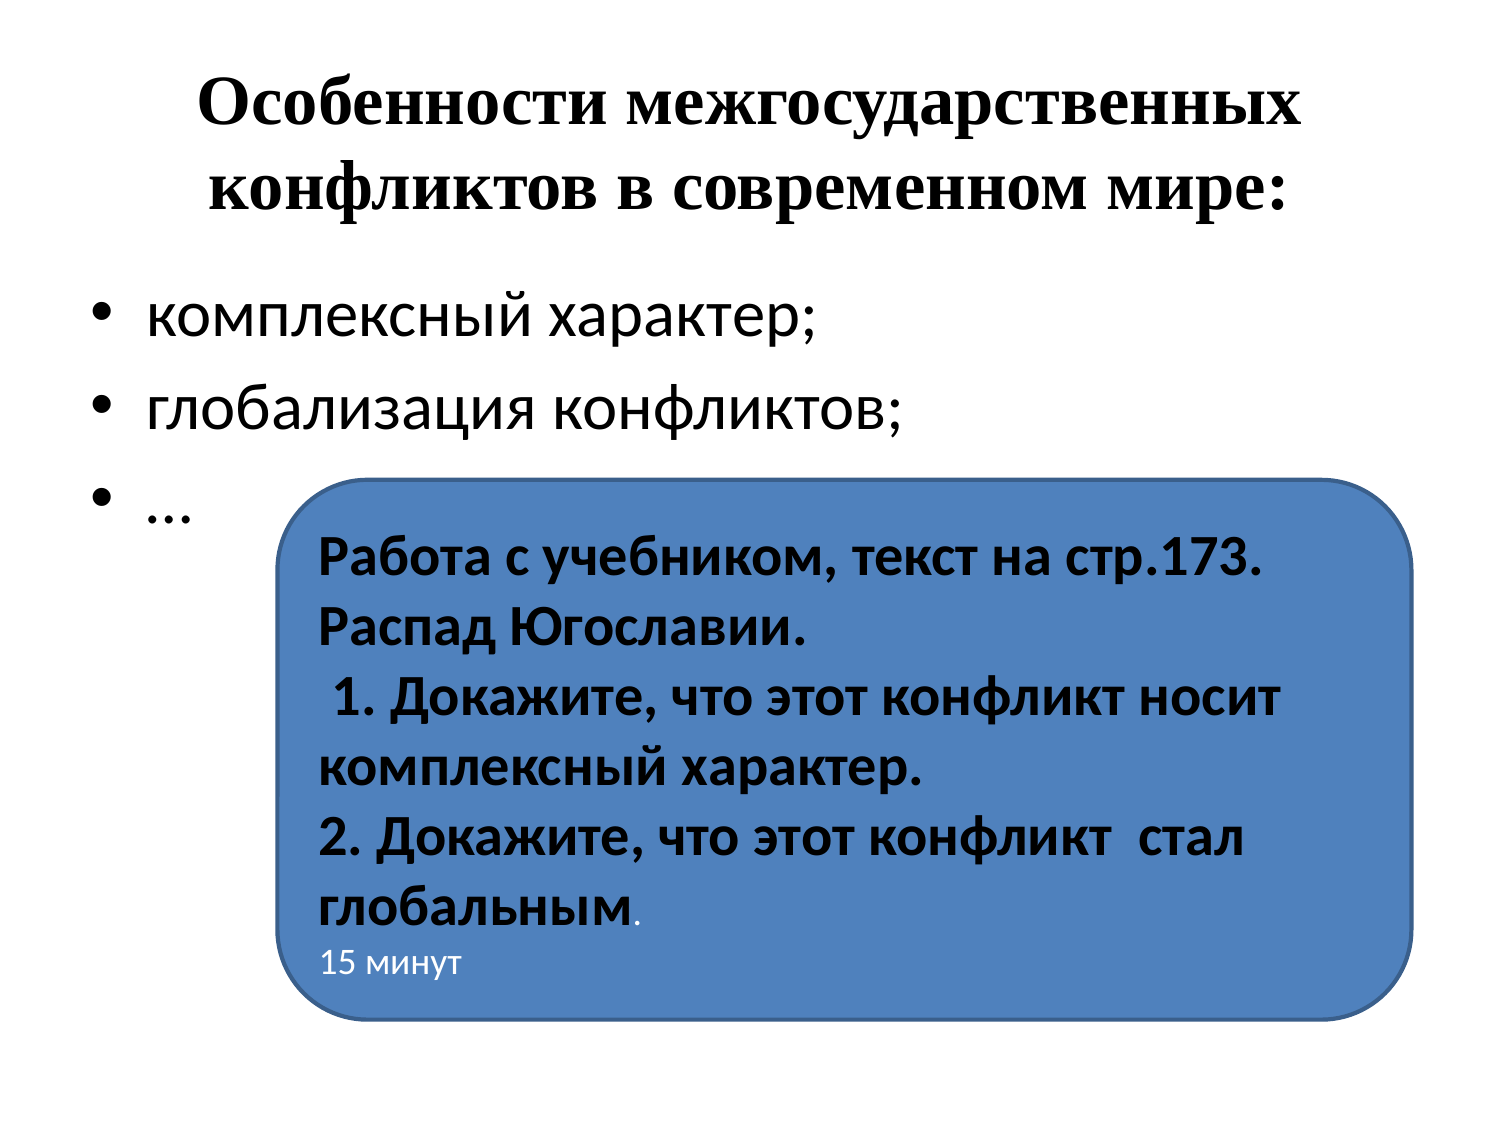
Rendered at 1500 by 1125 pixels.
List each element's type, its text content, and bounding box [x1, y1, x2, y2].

text_box Работа с учебником, текст на стр.173. Распад Югославии. 1. Докажите, что этот конфликт носит комплексный характер. 2. Докажите, что этот конфликт стал глобальным. 15 минут [275, 477, 1414, 1022]
list комплексный характер; глобализация конфликтов; … [75, 262, 1425, 598]
title Особенности межгосударственных конфликтов в современном мире: [75, 45, 1425, 233]
